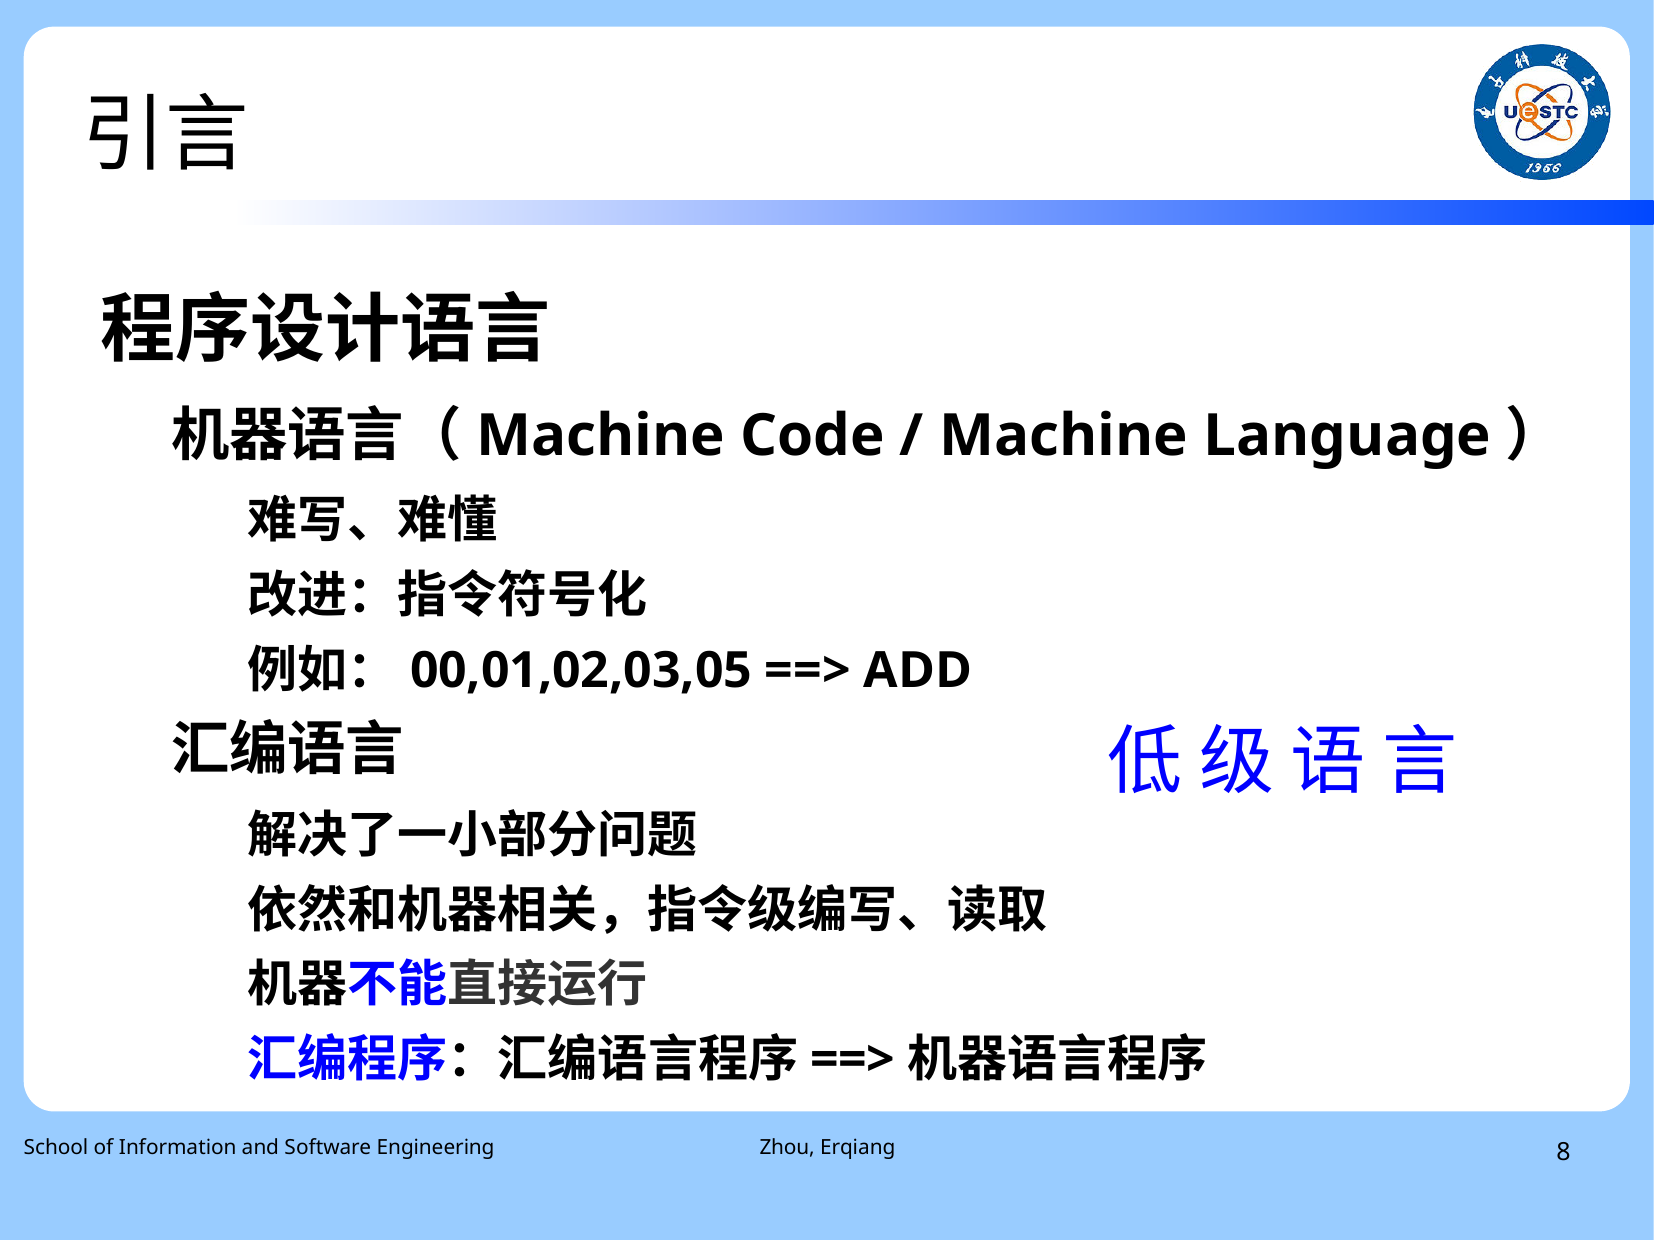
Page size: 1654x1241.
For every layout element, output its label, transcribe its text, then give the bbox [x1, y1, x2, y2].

text_box School of Information and Software Engineering [23, 1129, 532, 1215]
text_box [1185, 1129, 1571, 1215]
list 程序设计语言 机器语言（Machine Code / Machine Language） 难写、难懂 改进：指令符号化 例如：00,01,02,03,05 ==> ADD 汇编语言 解决了一小部分问题 依然和机器相关，指令级编写、读取 机器不能直接运行 汇编程序：汇编语言程序==>机器语言程序 [82, 283, 1571, 1111]
title 引言 [82, 49, 1371, 201]
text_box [956, 201, 961, 224]
text_box Zhou, Erqiang [565, 1129, 1090, 1215]
text_box 中间代码 [790, 201, 794, 224]
picture [1464, 35, 1619, 189]
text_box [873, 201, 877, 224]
text_box 低 级 语 言 [1092, 708, 1535, 809]
